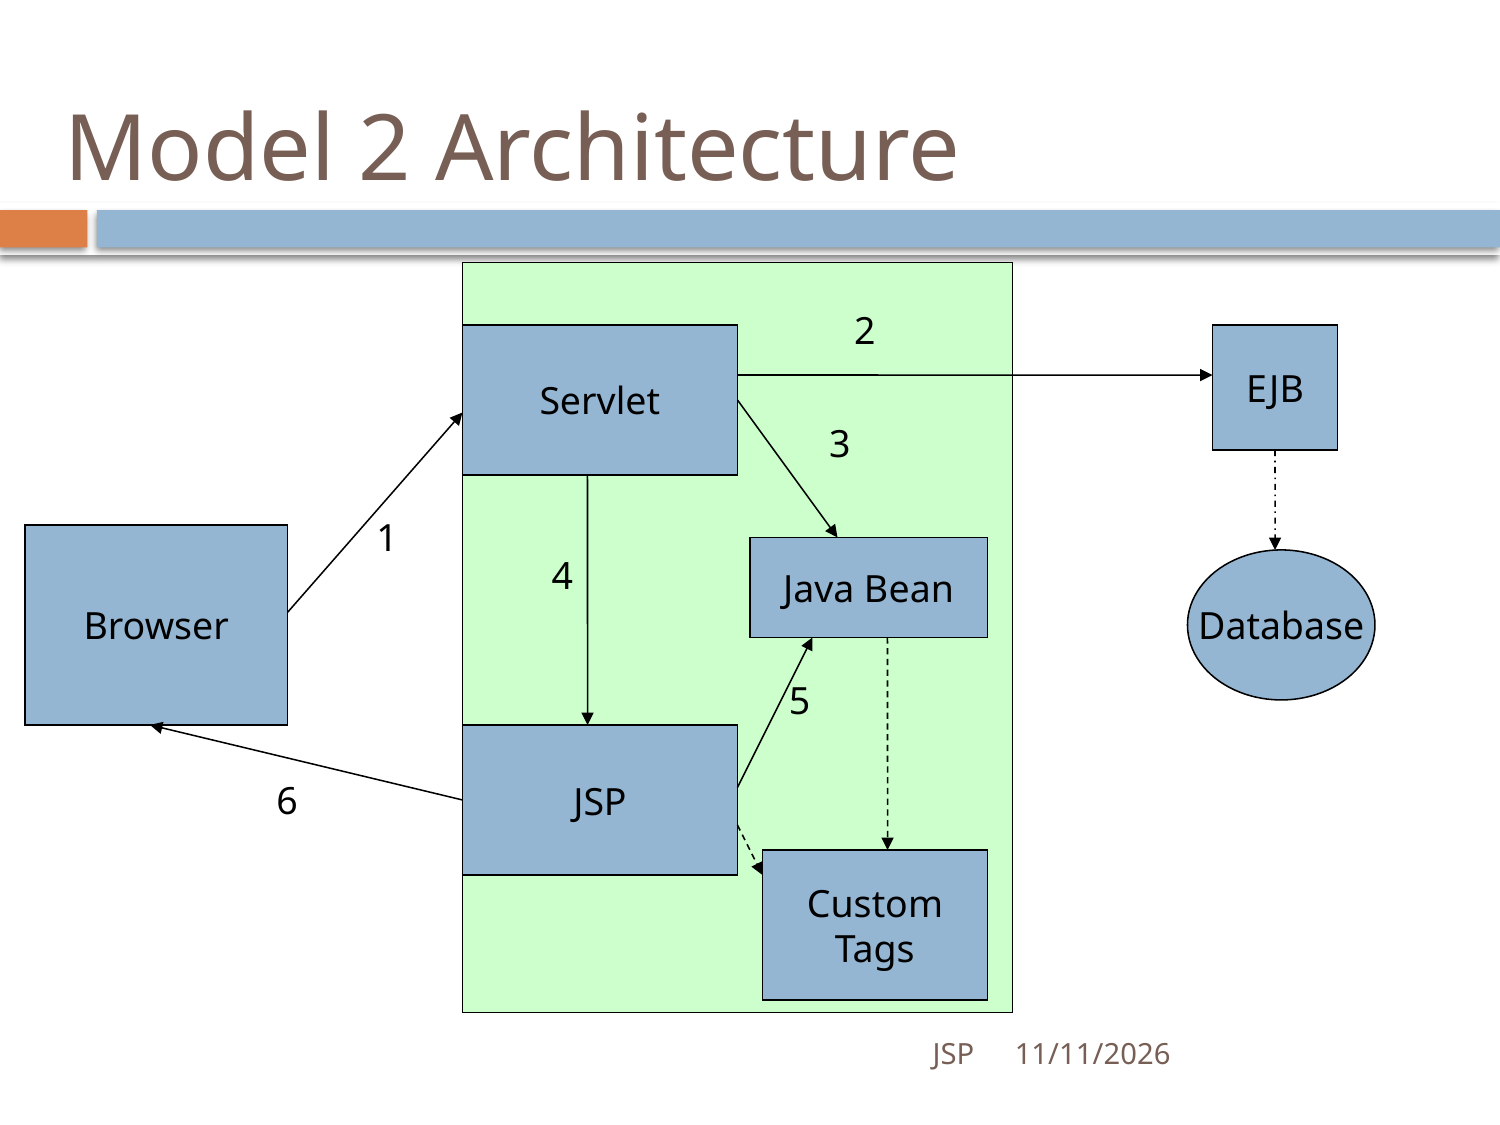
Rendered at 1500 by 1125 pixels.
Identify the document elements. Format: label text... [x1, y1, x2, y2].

text_box Database [1187, 549, 1375, 700]
text_box [150, 721, 463, 801]
text_box 4 [536, 544, 589, 604]
text_box JSP [462, 724, 738, 875]
text_box Servlet [462, 324, 738, 475]
text_box EJB [1212, 324, 1338, 450]
title Model 2 Architecture [50, 50, 1413, 238]
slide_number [999, 1025, 1438, 1085]
text_box [751, 861, 763, 875]
text_box 3 [814, 412, 866, 473]
text_box [462, 376, 1013, 1013]
text_box Browser [24, 525, 288, 725]
text_box Java Bean [749, 537, 988, 638]
text_box [737, 399, 838, 538]
text_box [737, 368, 1213, 382]
text_box [1268, 537, 1282, 550]
footer JSP [99, 1024, 990, 1085]
text_box [581, 604, 594, 725]
text_box Custom Tags [762, 849, 988, 1000]
text_box 1 [361, 506, 413, 567]
text_box [462, 262, 1013, 374]
text_box 6 [261, 769, 313, 829]
text_box [380, 412, 463, 506]
text_box 5 [774, 669, 826, 729]
text_box [881, 837, 894, 850]
text_box [796, 637, 813, 669]
text_box 2 [839, 299, 891, 360]
